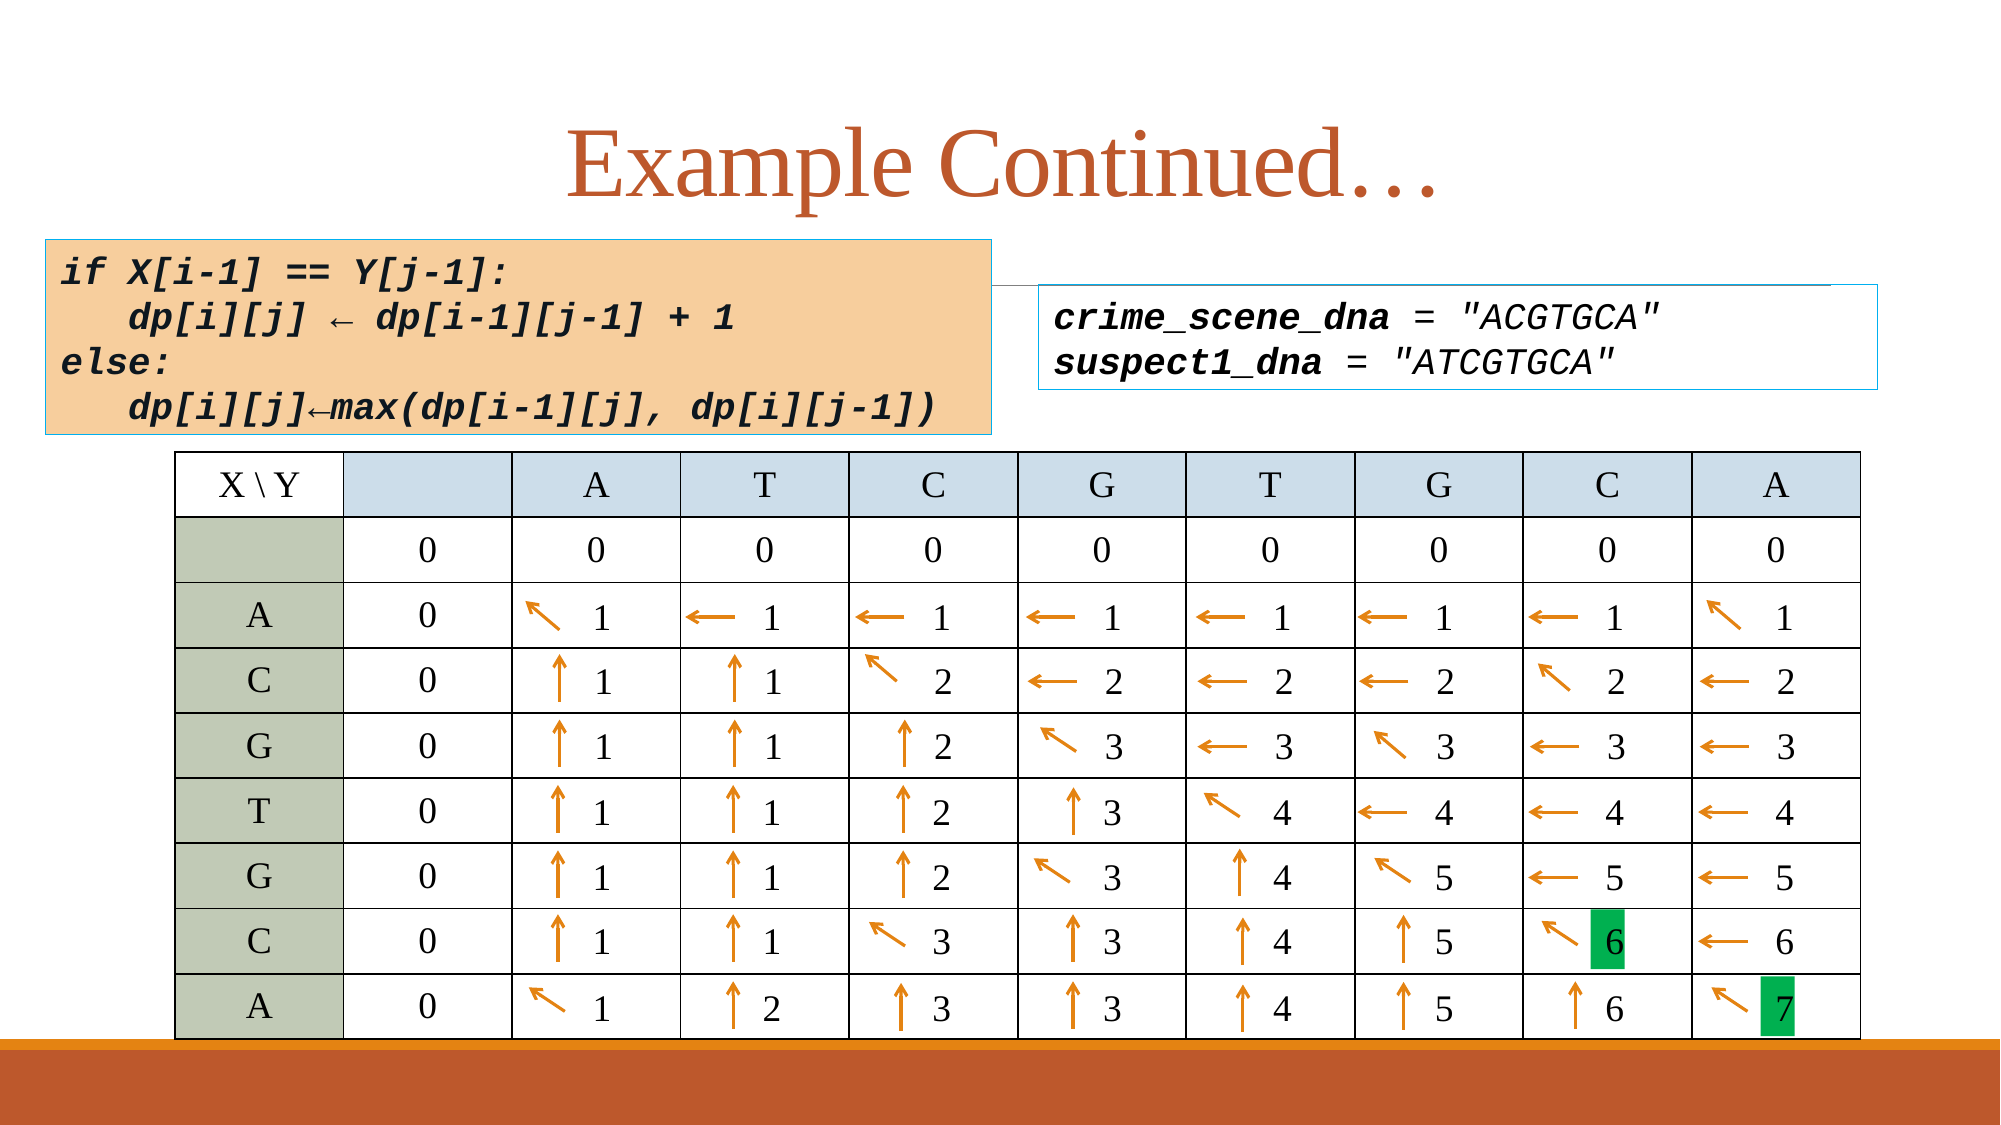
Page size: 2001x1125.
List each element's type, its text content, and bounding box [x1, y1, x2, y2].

table_header C [735, 668, 741, 705]
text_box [1540, 920, 1579, 946]
table_cell [1019, 649, 1185, 712]
table_cell 0 [344, 779, 511, 842]
text_box 3 [1592, 714, 1627, 775]
table_cell [513, 583, 680, 647]
text_box 5 [1419, 909, 1454, 970]
table_cell G [1073, 995, 1080, 1032]
text_box 2 [1592, 649, 1627, 710]
table_cell A [176, 975, 343, 1038]
table_cell [903, 863, 909, 901]
table_cell [176, 518, 343, 582]
text_box 1 [747, 780, 782, 840]
table_cell [1524, 779, 1691, 842]
table_cell 0 [344, 649, 511, 712]
table_cell [513, 779, 680, 842]
text_box 4 [1760, 780, 1795, 840]
table_cell [1019, 844, 1185, 908]
table_cell [1019, 714, 1185, 777]
table_cell [850, 844, 1017, 908]
text_box 2 [1259, 649, 1294, 710]
text_box 3 [1088, 780, 1123, 840]
text_box 4 [1258, 780, 1293, 840]
table_cell [1693, 779, 1860, 842]
table_header X \ Y [176, 453, 343, 516]
table_cell [1187, 649, 1354, 712]
text_box 6 [1760, 909, 1795, 970]
table_cell [1356, 714, 1522, 777]
table_cell [1542, 879, 1580, 884]
table_cell T [176, 779, 343, 842]
table_cell 0 [1211, 747, 1250, 753]
table_cell 0 [1019, 518, 1185, 582]
table_header A [1693, 453, 1860, 516]
table_cell [1019, 583, 1185, 647]
table_cell [850, 583, 1017, 647]
text_box 3 [1421, 714, 1456, 775]
table_cell 0 [344, 583, 511, 647]
text_box 2 [1090, 649, 1125, 710]
table_cell [903, 798, 909, 837]
table_cell [681, 909, 848, 973]
text_box 4 [1258, 845, 1293, 906]
text_box 4 [1258, 909, 1293, 970]
table_cell [513, 975, 680, 1038]
text_box 1 [1088, 585, 1123, 645]
table_cell [558, 928, 564, 965]
text_box 1 [749, 649, 784, 710]
table_cell [1542, 813, 1580, 819]
table_cell [850, 714, 1017, 777]
table_cell 0 [1210, 681, 1250, 687]
text_box 2 [917, 780, 952, 840]
table_cell [1712, 879, 1750, 884]
table_cell 0 [1524, 518, 1691, 582]
text_box 3 [1088, 909, 1123, 970]
text_box 3 [917, 909, 952, 970]
table_cell 0 [344, 714, 511, 777]
text_box 1 [747, 909, 782, 970]
text_box 5 [1419, 845, 1454, 906]
text_box 3 [1088, 845, 1123, 906]
table_cell 0 [344, 518, 511, 582]
table_cell [681, 975, 848, 1038]
table_cell [1712, 942, 1750, 948]
text_box 2 [917, 845, 952, 906]
table_cell [733, 798, 739, 837]
table_cell [902, 997, 908, 1033]
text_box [1203, 792, 1241, 818]
table_cell 0 [513, 518, 680, 582]
table_cell [1524, 975, 1691, 1038]
table_cell [1356, 583, 1522, 647]
table_cell [1404, 929, 1409, 965]
table_cell 0 [905, 733, 911, 770]
table_cell 0 [344, 844, 511, 908]
table_header A [513, 453, 680, 516]
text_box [1039, 726, 1077, 752]
table_header T [1542, 618, 1580, 624]
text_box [1373, 730, 1406, 759]
table_cell [1019, 779, 1185, 842]
table_cell [513, 649, 680, 712]
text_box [1373, 857, 1411, 883]
table_cell C [176, 909, 343, 973]
table_header G [1019, 453, 1185, 516]
table_cell [513, 714, 680, 777]
table_cell [558, 798, 564, 837]
text_box 3 [1090, 714, 1125, 775]
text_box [1033, 857, 1071, 883]
text_box 1 [747, 845, 782, 906]
text_box 1 [577, 585, 612, 645]
text_box 4 [1419, 780, 1454, 840]
table_cell [1693, 583, 1860, 647]
table_cell [850, 779, 1017, 842]
text_box 3 [1088, 976, 1123, 1037]
text_box 1 [577, 909, 612, 970]
table_cell [1524, 649, 1691, 712]
table_cell [1693, 714, 1860, 777]
table_cell [733, 864, 739, 901]
table_cell [850, 975, 1017, 1038]
text_box 1 [577, 845, 612, 906]
table_cell [733, 927, 739, 965]
table_cell [850, 909, 1017, 973]
table_cell [1187, 909, 1354, 973]
text_box 1 [1760, 585, 1795, 645]
table_header T [1187, 453, 1354, 516]
table_cell A [176, 583, 343, 647]
table_cell [681, 583, 848, 647]
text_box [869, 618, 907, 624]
table_cell 0 [1693, 518, 1860, 582]
table_cell [681, 844, 848, 908]
text_box 1 [577, 976, 612, 1037]
table_cell 0 [735, 733, 741, 770]
table_cell [1356, 975, 1522, 1038]
table_cell [1544, 747, 1582, 753]
table_cell 0 [1187, 518, 1354, 582]
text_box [868, 921, 906, 947]
table_cell [1712, 813, 1750, 819]
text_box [524, 600, 560, 631]
text_box 3 [917, 976, 952, 1037]
table_cell C [176, 649, 343, 712]
table_cell 0 [1240, 862, 1247, 899]
table_header G [560, 668, 565, 705]
text_box 5 [1760, 845, 1795, 906]
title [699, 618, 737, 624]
text_box 1 [577, 780, 612, 840]
table_cell [1187, 714, 1354, 777]
table_cell [1187, 583, 1354, 647]
text_box 5 [1590, 845, 1625, 906]
table_cell [681, 649, 848, 712]
text_box 2 [919, 714, 954, 775]
table_cell 0 [1356, 518, 1522, 582]
text_box 5 [1419, 976, 1454, 1037]
table_cell [1019, 909, 1185, 973]
table_cell 0 [681, 518, 848, 582]
table_header [344, 453, 511, 516]
table_cell C [1074, 802, 1079, 838]
text_box 1 [749, 714, 784, 775]
table_header C [1524, 453, 1691, 516]
table_cell [1371, 812, 1410, 819]
text_box 2 [919, 649, 954, 710]
table_cell [1356, 844, 1522, 908]
table_header T [681, 453, 848, 516]
text_box 3 [1259, 714, 1294, 775]
text_box 4 [1590, 780, 1625, 840]
table_cell [513, 844, 680, 908]
table_cell 0 [560, 734, 565, 770]
table_cell [1714, 747, 1752, 753]
table_cell [1403, 996, 1409, 1033]
text_box 1 [1258, 585, 1293, 645]
table_header X \ Y [1040, 617, 1078, 624]
table_cell G [176, 844, 343, 908]
table_cell [513, 909, 680, 973]
table_cell [681, 779, 848, 842]
text_box 1 [917, 585, 952, 645]
table_cell 0 [1713, 681, 1752, 687]
text_box 1 [579, 714, 614, 775]
table_header A [1371, 617, 1410, 624]
table_cell [1356, 909, 1522, 973]
table_cell [1356, 649, 1522, 712]
table_cell [1040, 681, 1080, 687]
table_cell [1575, 994, 1581, 1032]
table_cell [1187, 975, 1354, 1038]
table_cell 0 [1243, 931, 1250, 968]
table_header C [850, 453, 1017, 516]
text_box 7 [1760, 976, 1795, 1037]
table_cell [1693, 909, 1860, 973]
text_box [864, 653, 898, 682]
text_box 4 [1258, 976, 1293, 1037]
text_box 2 [747, 976, 782, 1037]
table_cell 0 [850, 518, 1017, 582]
table_cell [681, 714, 848, 777]
table_header [1210, 617, 1248, 624]
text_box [1537, 662, 1571, 692]
table_cell [1693, 844, 1860, 908]
text_box if X[i-1] == Y[j-1]: dp[i][j] ← dp[i-1][j-1] + 1 else: dp[i][j]←max(dp[i-1][j], dp[i][j-1]) [45, 239, 992, 435]
table_cell [733, 994, 739, 1032]
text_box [528, 986, 566, 1012]
table_cell 0 [1372, 681, 1411, 687]
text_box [1710, 986, 1748, 1012]
text_box crime_scene_dna = "ACGTGCA" suspect1_dna = "ATCGTGCA" [1038, 284, 1878, 390]
table_cell [1187, 779, 1354, 842]
table_cell [850, 649, 1017, 712]
table_cell [1019, 975, 1185, 1038]
table_cell G [176, 714, 343, 777]
title Example Continued… [180, 47, 1830, 285]
table_cell [1524, 583, 1691, 647]
table_cell [1693, 649, 1860, 712]
table_cell T [1073, 928, 1080, 965]
table_header G [1356, 453, 1522, 516]
text_box 1 [1590, 585, 1625, 645]
table_cell [558, 864, 564, 901]
table_cell 0 [344, 909, 511, 973]
table_cell [1524, 714, 1691, 777]
text_box 1 [579, 649, 614, 710]
table_cell [1524, 909, 1691, 973]
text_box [1705, 599, 1741, 630]
text_box 1 [747, 585, 782, 645]
table_cell 0 [344, 975, 511, 1038]
text_box 1 [1419, 585, 1454, 645]
table_cell [1693, 975, 1860, 1038]
table_cell [1524, 844, 1691, 908]
text_box 2 [1421, 649, 1456, 710]
text_box 6 [1590, 909, 1625, 970]
table_cell [1356, 779, 1522, 842]
text_box 6 [1590, 976, 1625, 1037]
text_box 2 [1762, 649, 1797, 710]
text_box 3 [1762, 714, 1797, 775]
table_cell [1187, 844, 1354, 908]
table_cell 0 [1243, 998, 1250, 1035]
